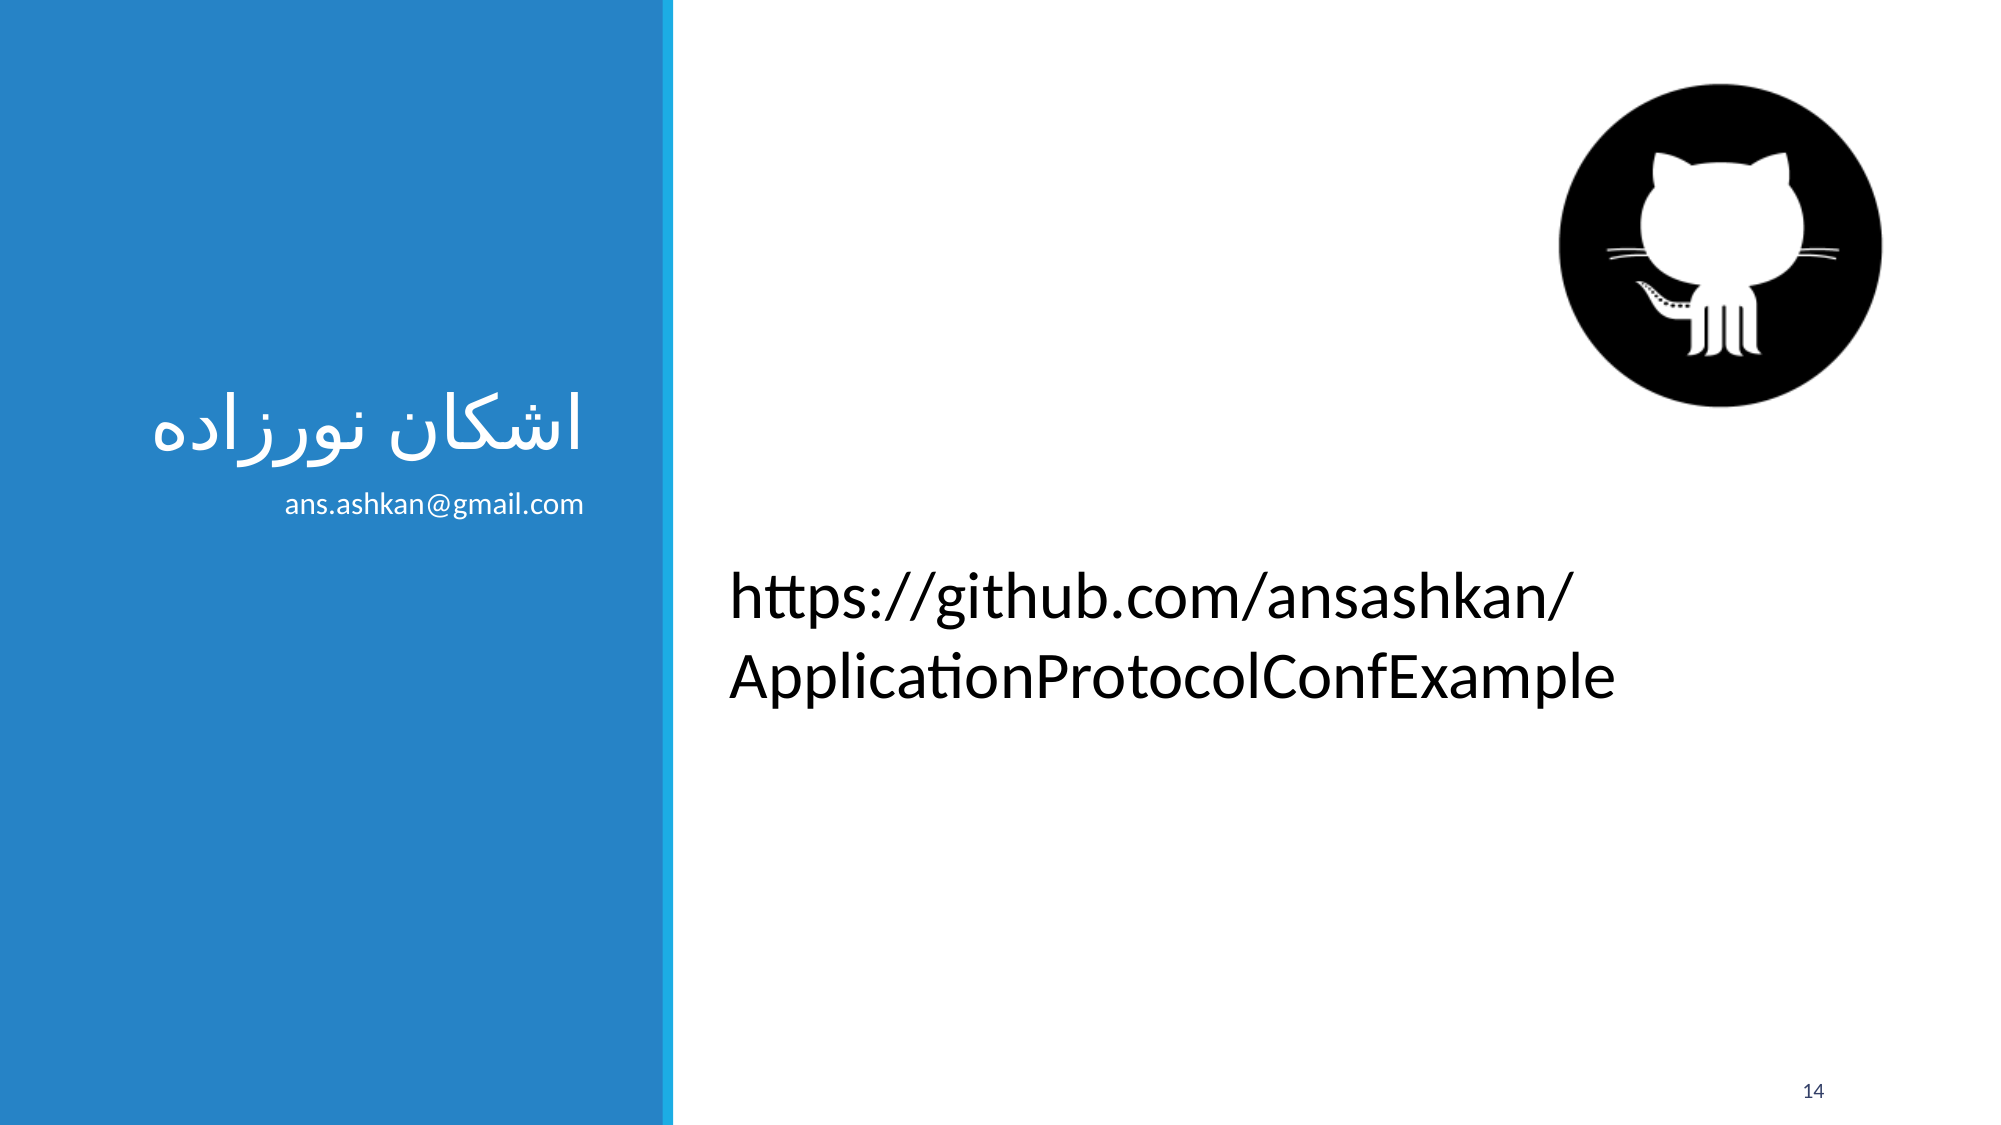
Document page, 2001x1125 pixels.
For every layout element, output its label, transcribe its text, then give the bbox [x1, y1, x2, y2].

title اشکان نورزاده [75, 97, 600, 473]
text_box https://github.com/ansashkan/ApplicationProtocolConfExample [715, 544, 1902, 719]
slide_number 14 [1624, 1059, 1840, 1120]
list ans.ashkan@gmail.com [75, 479, 600, 1035]
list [1520, 45, 1922, 447]
